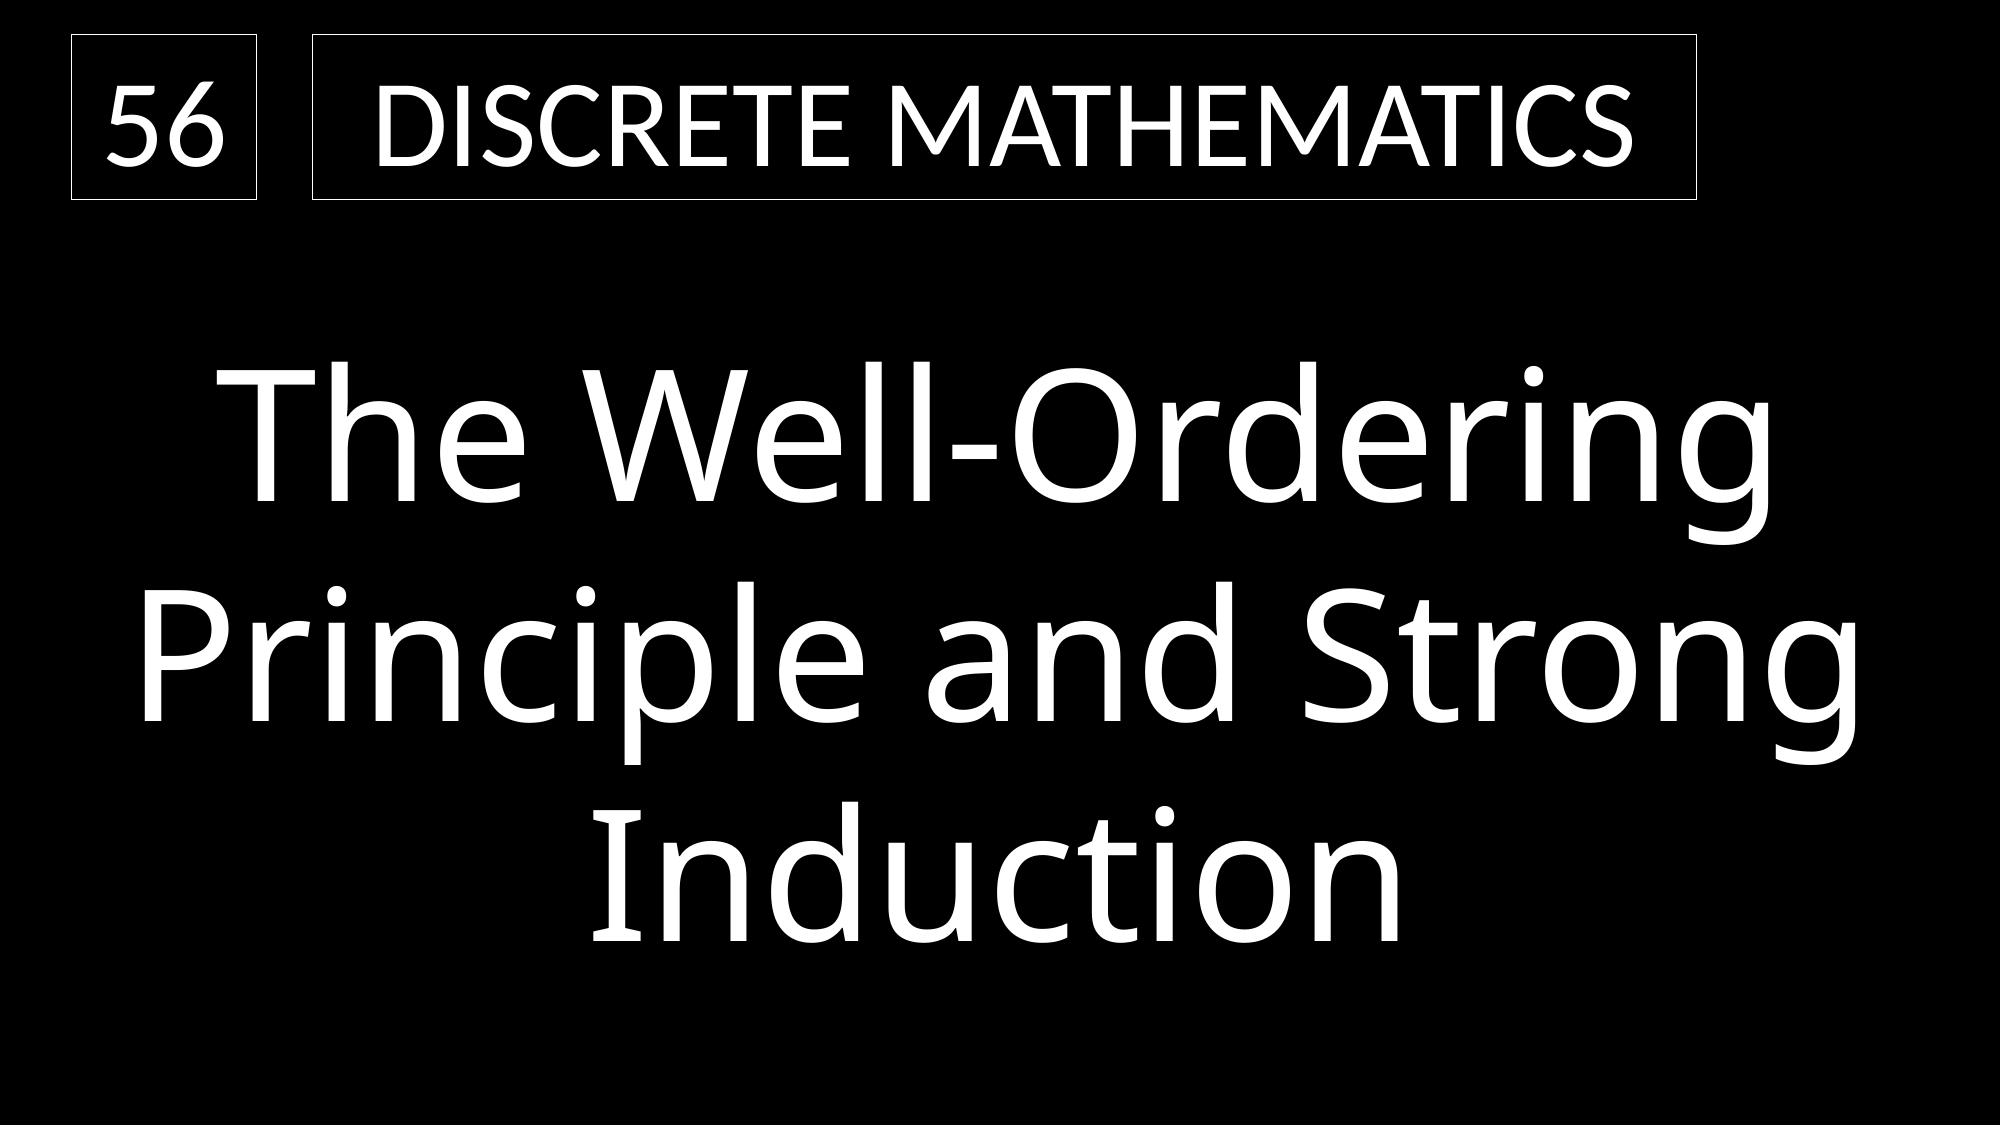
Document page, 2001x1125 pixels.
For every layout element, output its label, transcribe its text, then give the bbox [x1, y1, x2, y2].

text_box 56 [71, 34, 257, 200]
text_box The Well-Ordering Principle and Strong Induction [15, 311, 1985, 986]
text_box Discrete Mathematics [312, 34, 1697, 200]
